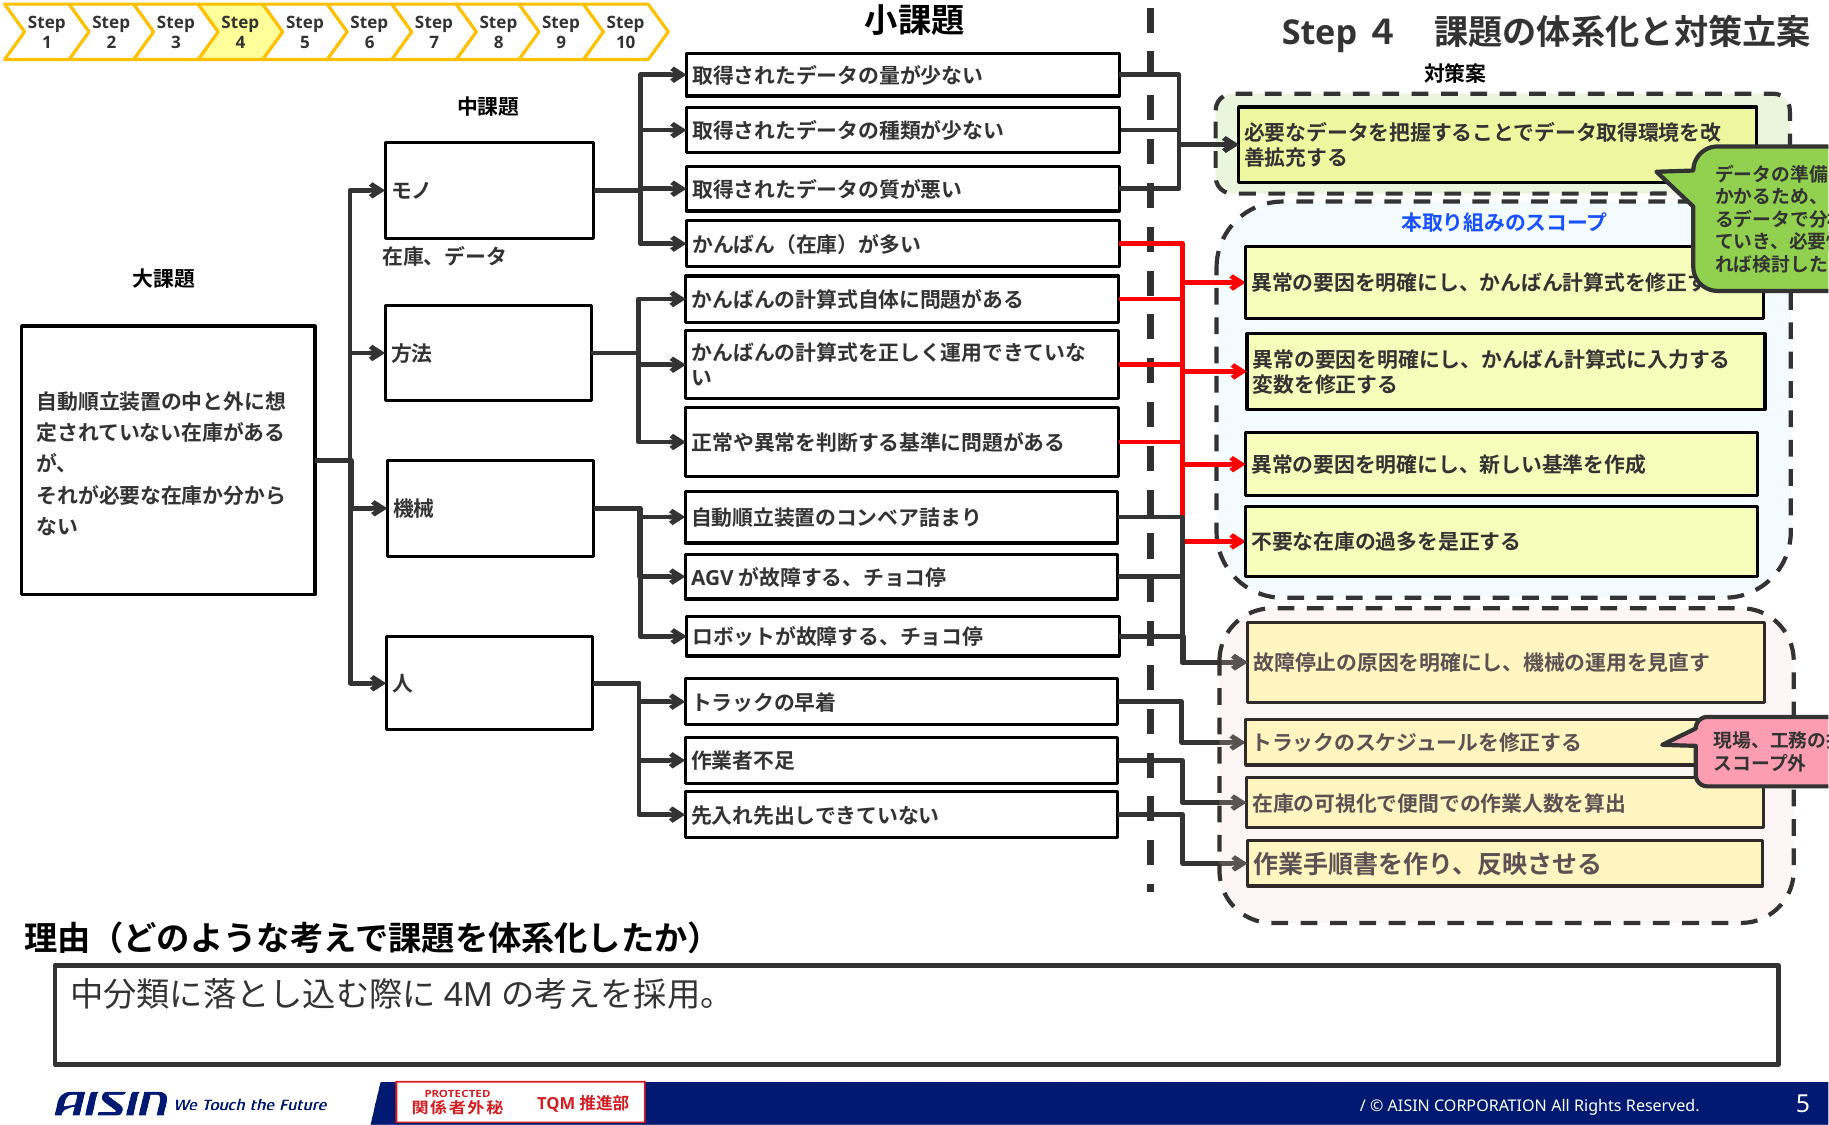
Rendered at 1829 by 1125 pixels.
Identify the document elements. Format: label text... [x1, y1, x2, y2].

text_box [1117, 516, 1248, 576]
text_box 本取り組みのスコープ [1273, 202, 1691, 242]
text_box 理由（どのような考えで課題を体系化したか） [9, 909, 737, 965]
text_box [1244, 91, 1793, 144]
text_box [1239, 183, 1675, 196]
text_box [314, 469, 387, 684]
text_box 不要な在庫の過多を是正する [1250, 506, 1758, 577]
text_box 自動順立装置の中と外に想定されていない在庫があるが、 それが必要な在庫か分からない [21, 326, 309, 595]
text_box 先入れ先出しできていない [685, 791, 1118, 838]
text_box 正常や異常を判断する基準に問題がある [685, 407, 1113, 477]
text_box 在庫、データ [390, 236, 577, 277]
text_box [4, 3, 669, 60]
text_box 人 [386, 636, 593, 730]
text_box 取得されたデータの量が少ない [686, 53, 1120, 96]
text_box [593, 190, 687, 244]
text_box 中課題 [382, 86, 588, 126]
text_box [1117, 576, 1248, 663]
text_box 小課題 [763, 0, 1067, 46]
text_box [1117, 701, 1246, 743]
text_box かんばんの計算式自体に問題がある [685, 275, 1113, 323]
text_box かんばん（在庫）が多い [686, 220, 1120, 267]
text_box 大課題 [1, 258, 309, 299]
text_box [1118, 144, 1239, 189]
text_box 中分類に落とし込む際に4Mの考えを採用。 [55, 965, 1779, 1065]
text_box [1250, 294, 1793, 600]
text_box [593, 74, 687, 129]
text_box AGVが故障する、チョコ停 [691, 554, 1112, 599]
text_box ロボットが故障する、チョコ停 [686, 616, 1111, 657]
picture [0, 1082, 1829, 1125]
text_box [1118, 243, 1246, 515]
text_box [593, 508, 687, 637]
text_box 機械 [391, 460, 594, 557]
text_box 対策案 [1292, 53, 1619, 94]
text_box 作業者不足 [691, 737, 1118, 784]
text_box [1117, 814, 1248, 864]
text_box Step４ 課題の体系化と対策立案 [667, 2, 1826, 59]
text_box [1117, 760, 1247, 803]
text_box かんばんの計算式を正しく運用できていない [691, 330, 1113, 399]
text_box データの準備に時間がかかるため、まず今あるデータで分析を進めていき、必要性が高まれば検討したい [1654, 144, 1829, 294]
text_box トラックの早着 [685, 678, 1118, 725]
text_box 異常の要因を明確にし、かんばん計算式に入力する変数を修正する [1250, 333, 1765, 410]
text_box 方法 [390, 305, 586, 401]
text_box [314, 190, 386, 461]
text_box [591, 298, 687, 351]
text_box 取得されたデータの種類が少ない [691, 107, 1113, 153]
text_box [591, 352, 687, 443]
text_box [592, 683, 686, 761]
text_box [593, 129, 687, 188]
text_box モノ [385, 142, 588, 239]
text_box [1118, 74, 1239, 143]
text_box 必要なデータを把握することでデータ取得環境を改善拡充する [1244, 106, 1757, 183]
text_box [592, 768, 686, 815]
text_box 異常の要因を明確にし、かんばん計算式を修正する [1249, 246, 1764, 319]
text_box [1221, 199, 1691, 246]
text_box 異常の要因を明確にし、新しい基準を作成 [1250, 432, 1758, 496]
text_box [1217, 606, 1796, 926]
text_box 現場、工務の担当のため スコープ外 [1660, 714, 1829, 789]
text_box 取得されたデータの質が悪い [691, 166, 1120, 212]
text_box 自動順立装置のコンベア詰まり [685, 491, 1113, 543]
